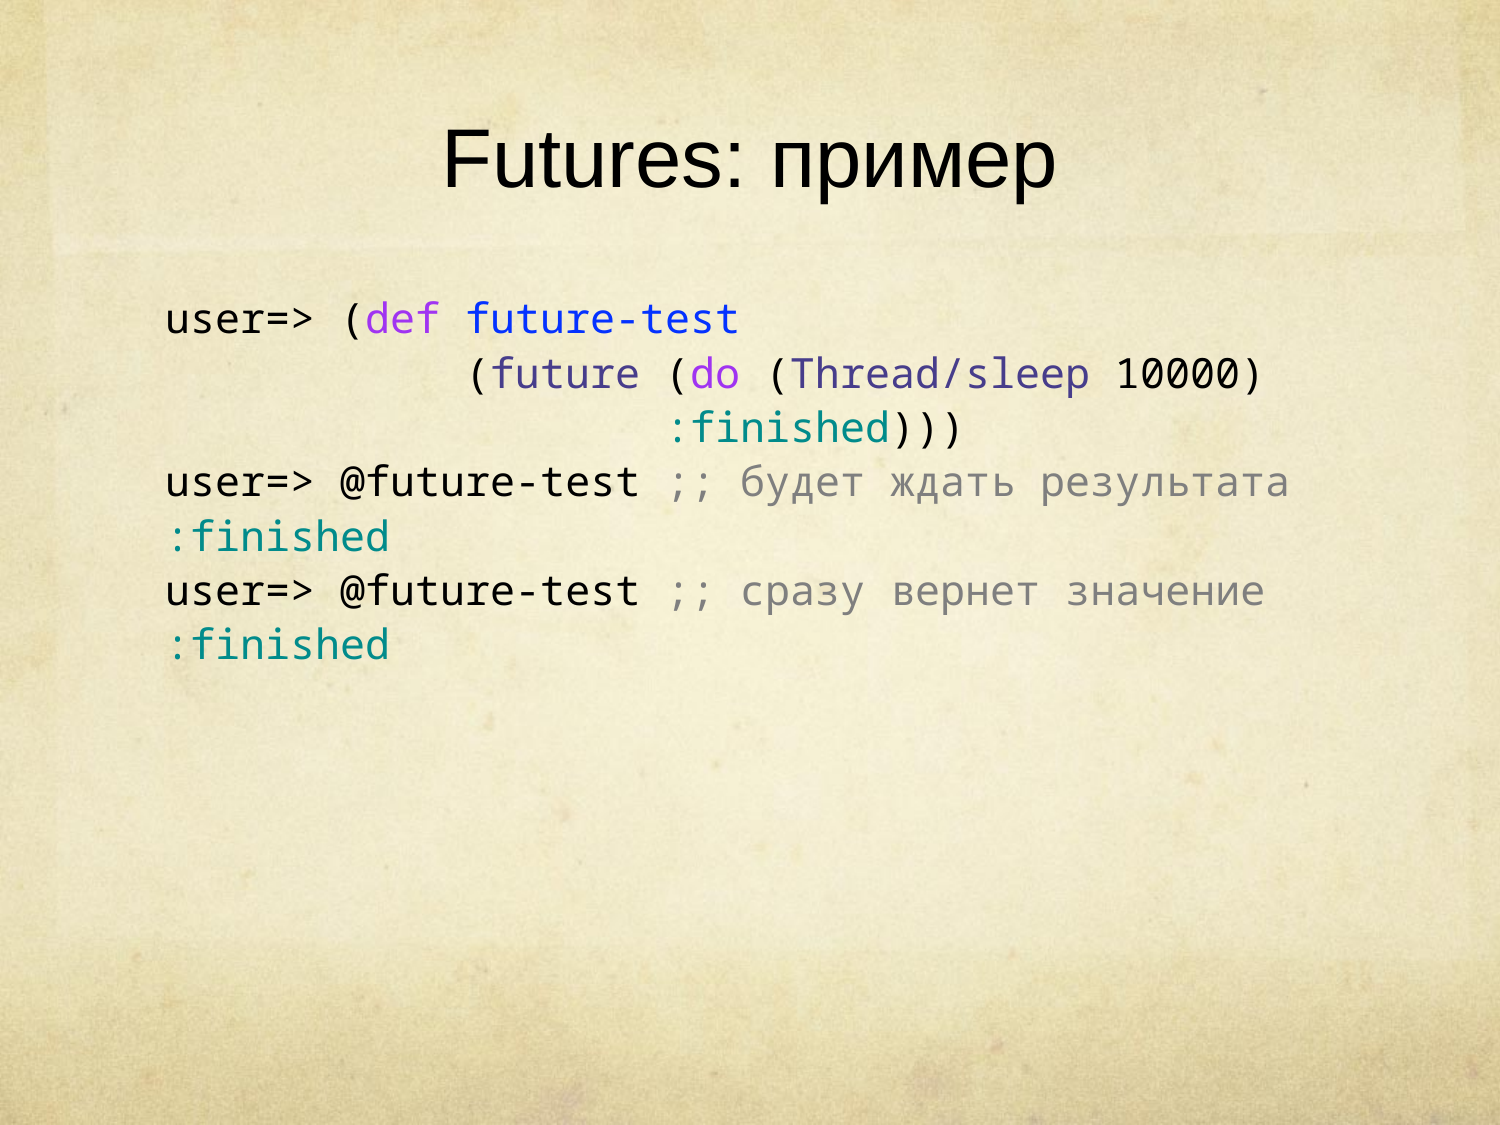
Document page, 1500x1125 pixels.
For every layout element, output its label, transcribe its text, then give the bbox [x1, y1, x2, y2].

list user=> (def future-test (future (do (Thread/sleep 10000) :finished))) user=> @future-test ;; будет ждать результата :finished user=> @future-test ;; сразу вернет значение :finished [150, 284, 1350, 950]
title Futures: пример [150, 82, 1350, 225]
picture [0, 0, 1500, 1125]
